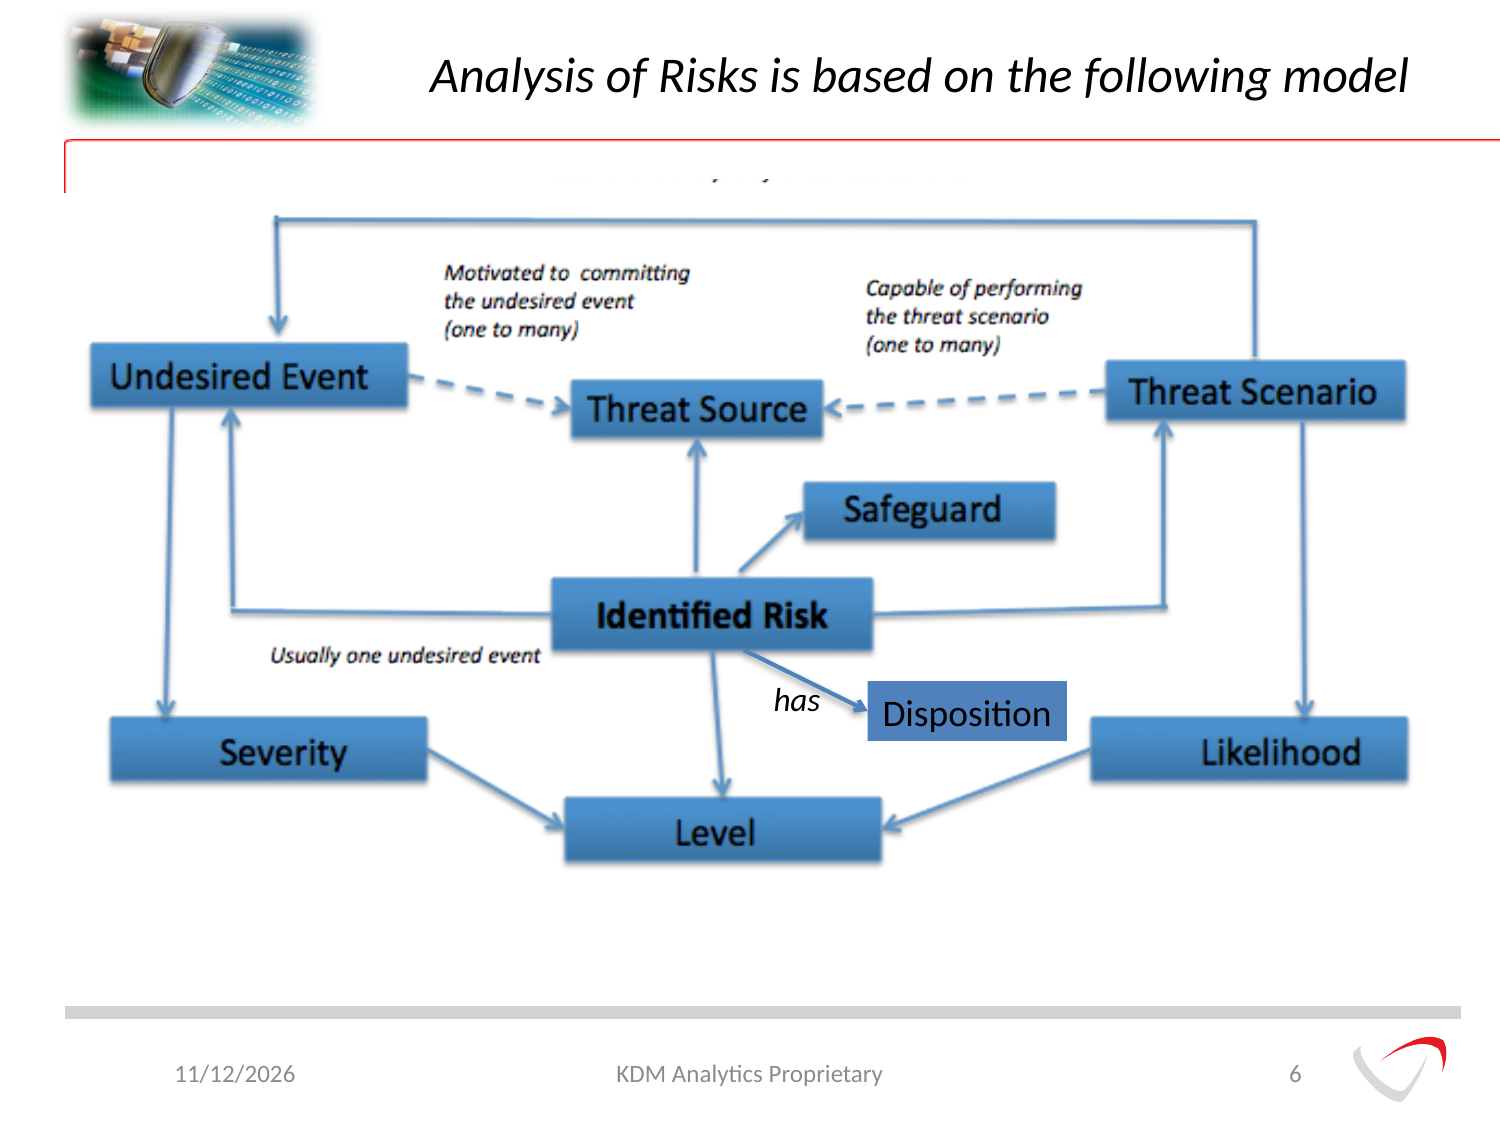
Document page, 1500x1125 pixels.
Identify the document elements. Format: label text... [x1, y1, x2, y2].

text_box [743, 649, 867, 712]
title Analysis of Risks is based on the following model [75, 30, 1425, 114]
picture [40, 139, 1500, 894]
picture [1352, 1035, 1494, 1104]
